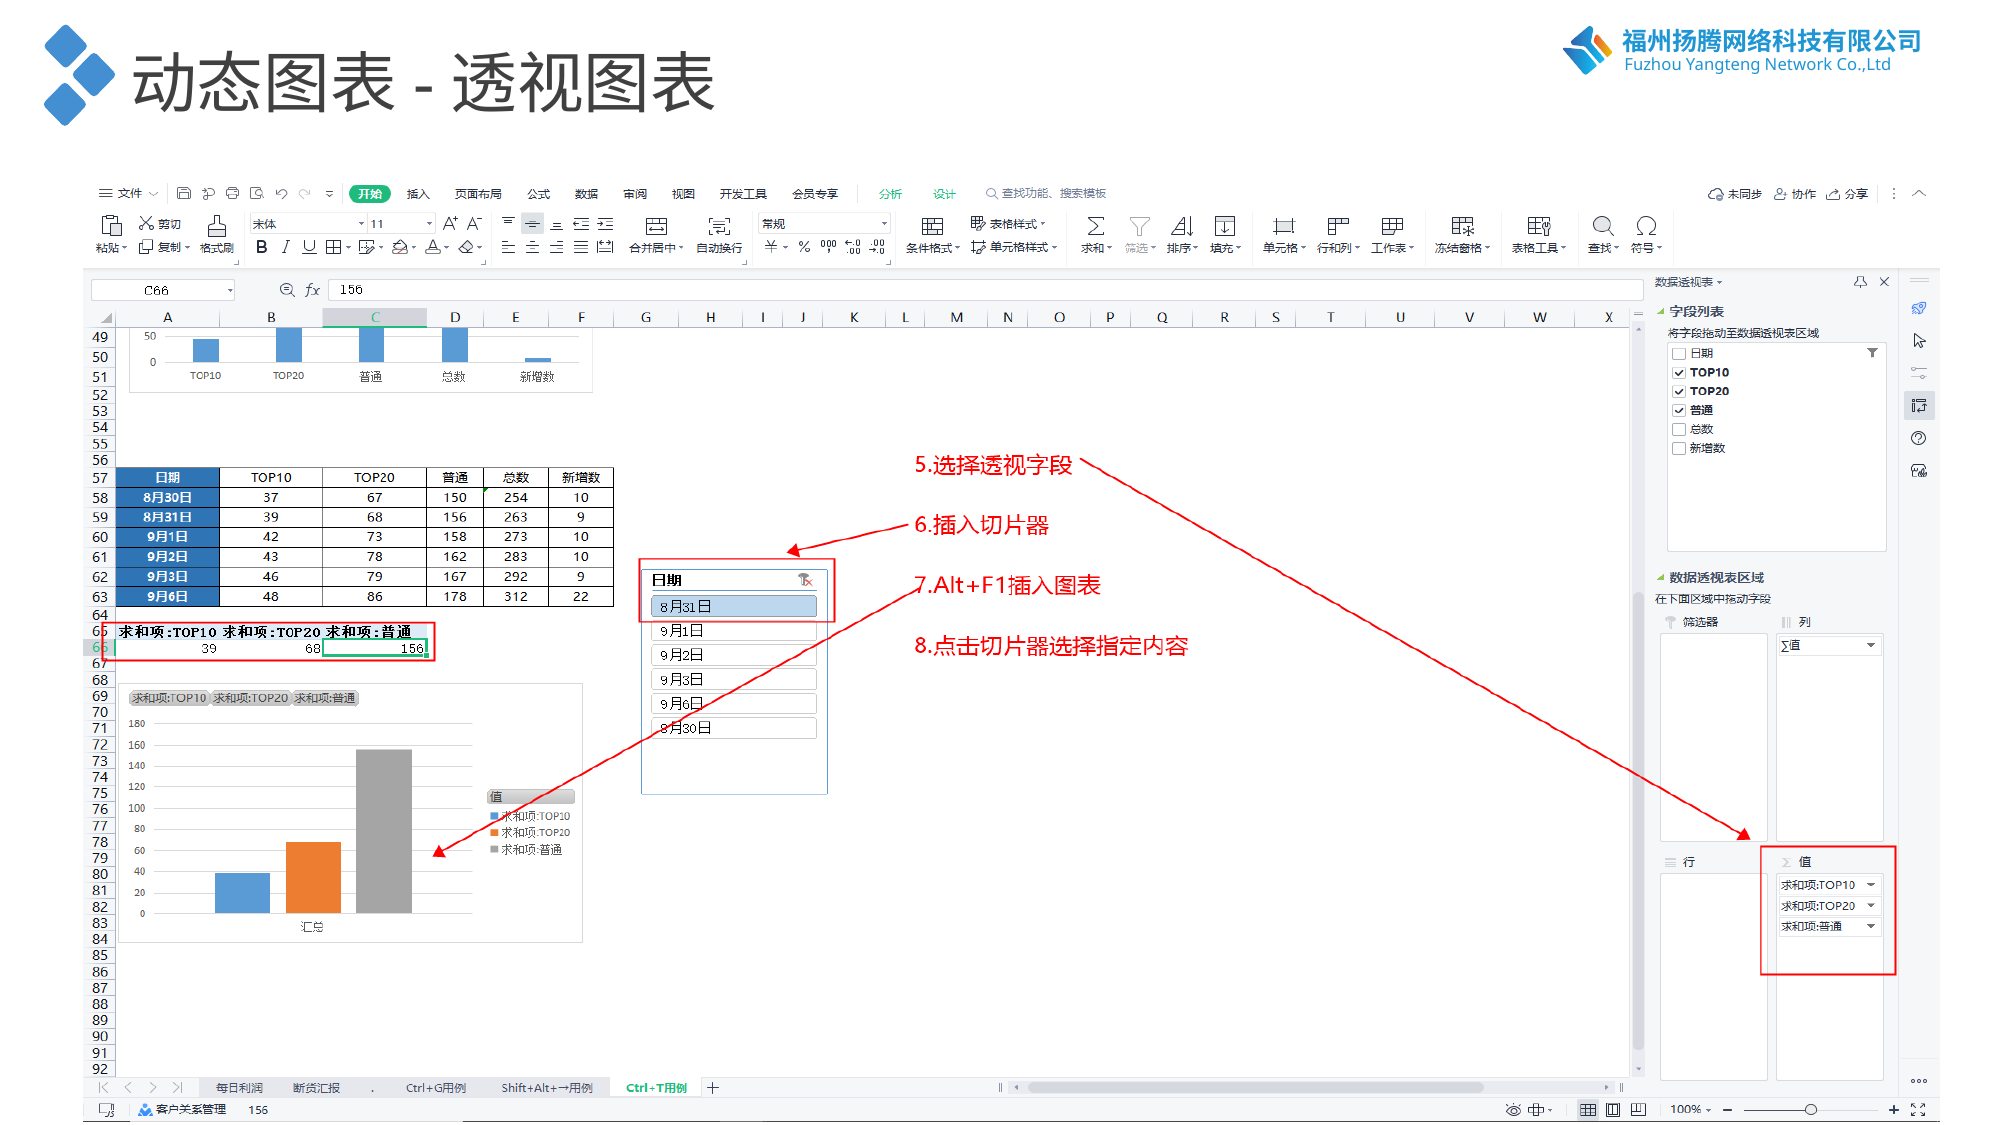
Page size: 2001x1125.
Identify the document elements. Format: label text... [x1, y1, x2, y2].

text_box 动态图表-透视图表 [115, 33, 794, 116]
text_box [72, 53, 115, 97]
picture [1560, 23, 1615, 78]
text_box [44, 24, 87, 68]
picture [83, 176, 1940, 1122]
text_box [43, 82, 86, 126]
